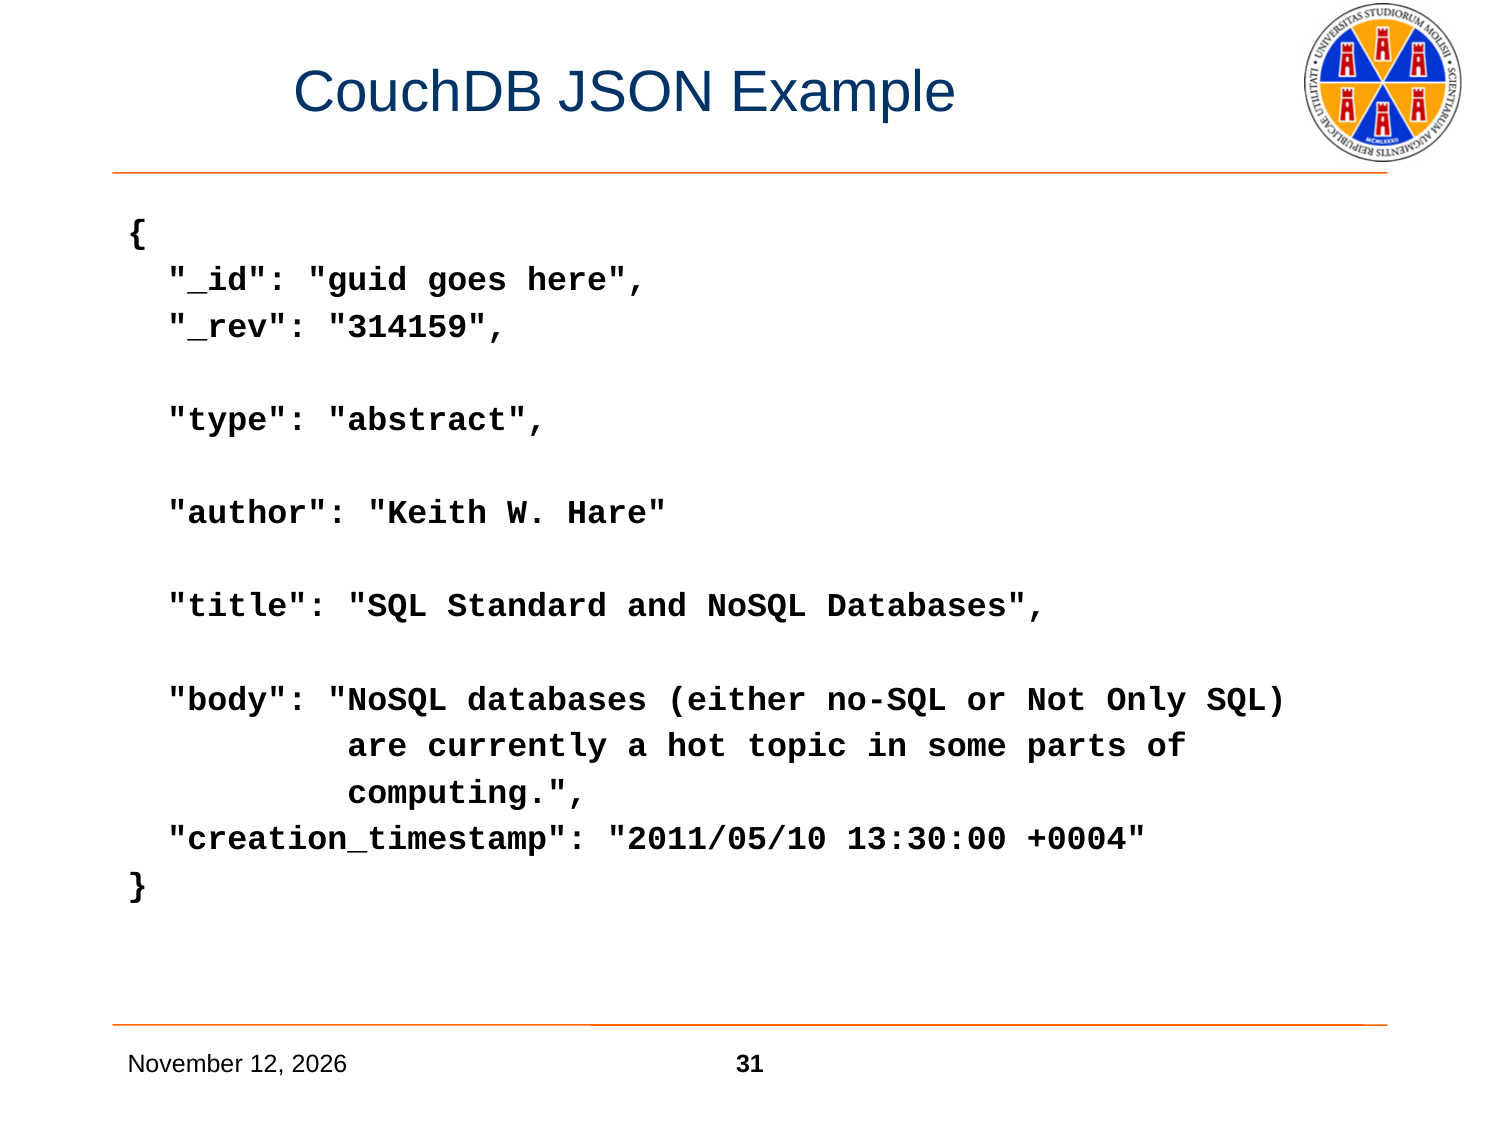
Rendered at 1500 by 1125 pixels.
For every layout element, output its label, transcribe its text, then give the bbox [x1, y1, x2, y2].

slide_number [112, 1039, 664, 1080]
picture [1269, 0, 1500, 166]
list { "_id": "guid goes here", "_rev": "314159", "type": "abstract", "author": "Keith W. Hare" "title": "SQL Standard and NoSQL Databases", "body": "NoSQL databases (either no-SQL or Not Only SQL) are currently a hot topic in some parts of computing.", "creation_timestamp": "2011/05/10 13:30:00 +0004" } [112, 203, 1388, 988]
title CouchDB JSON Example [278, 18, 1211, 157]
slide_number 31 [670, 1039, 830, 1078]
